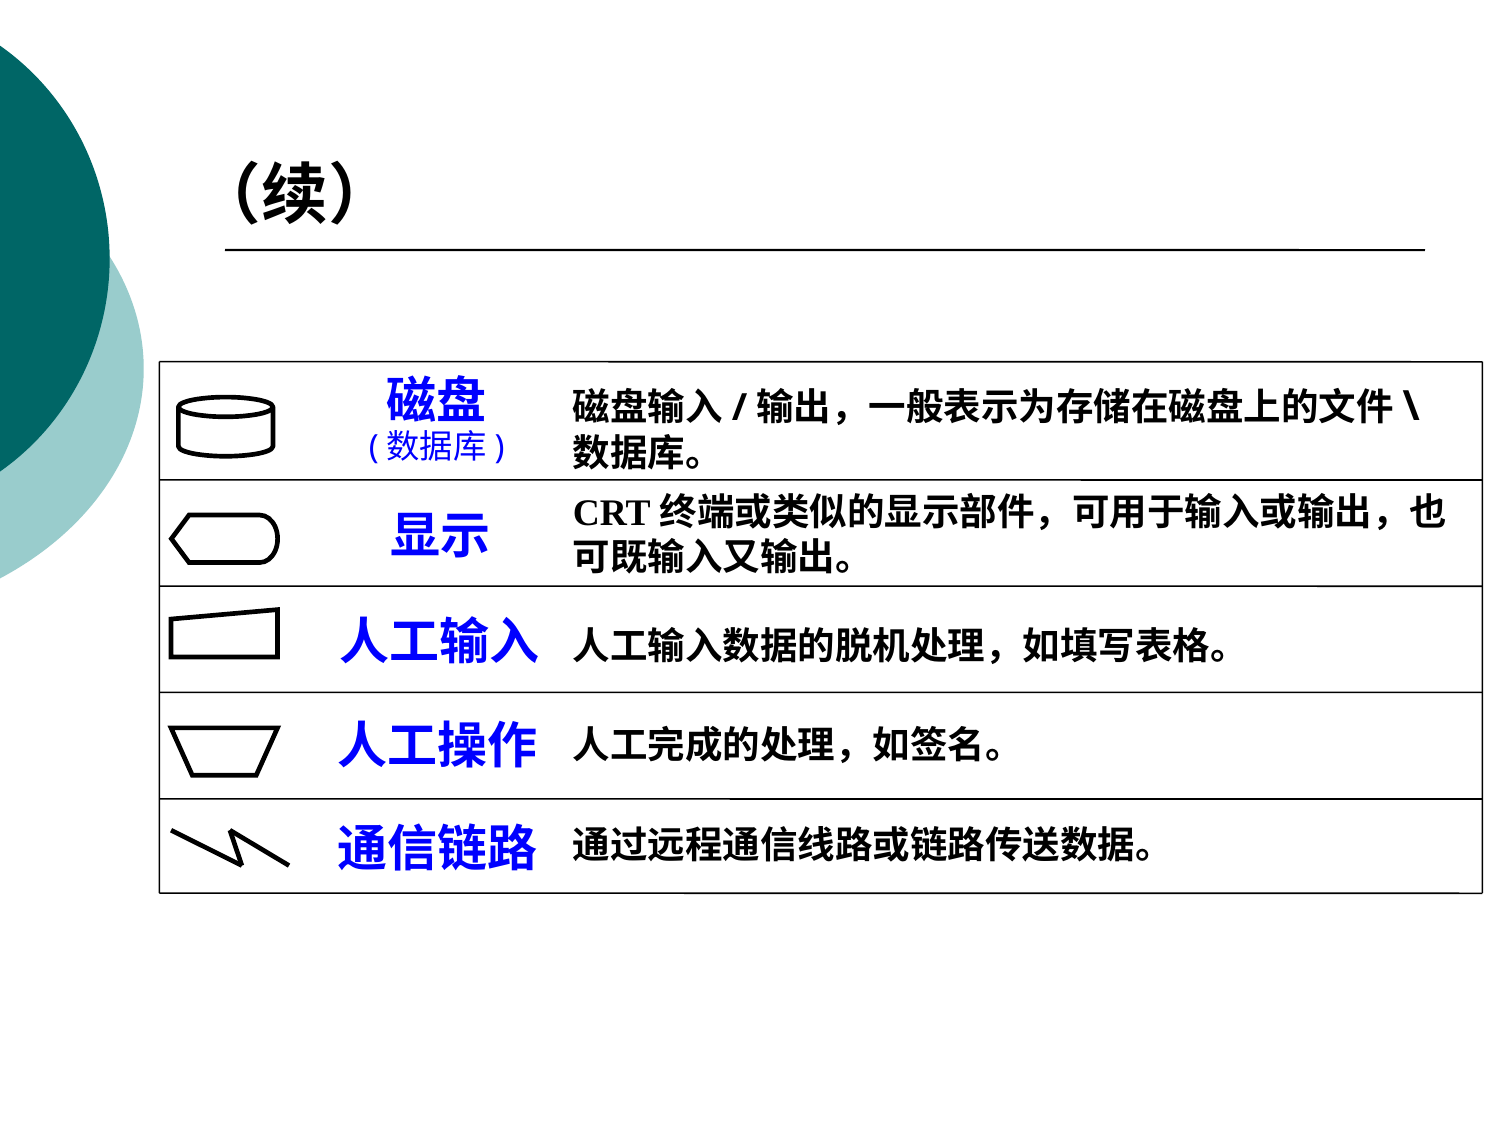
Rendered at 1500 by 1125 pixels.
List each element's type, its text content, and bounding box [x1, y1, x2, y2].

text_box （续） [194, 151, 396, 232]
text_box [159, 361, 1483, 894]
